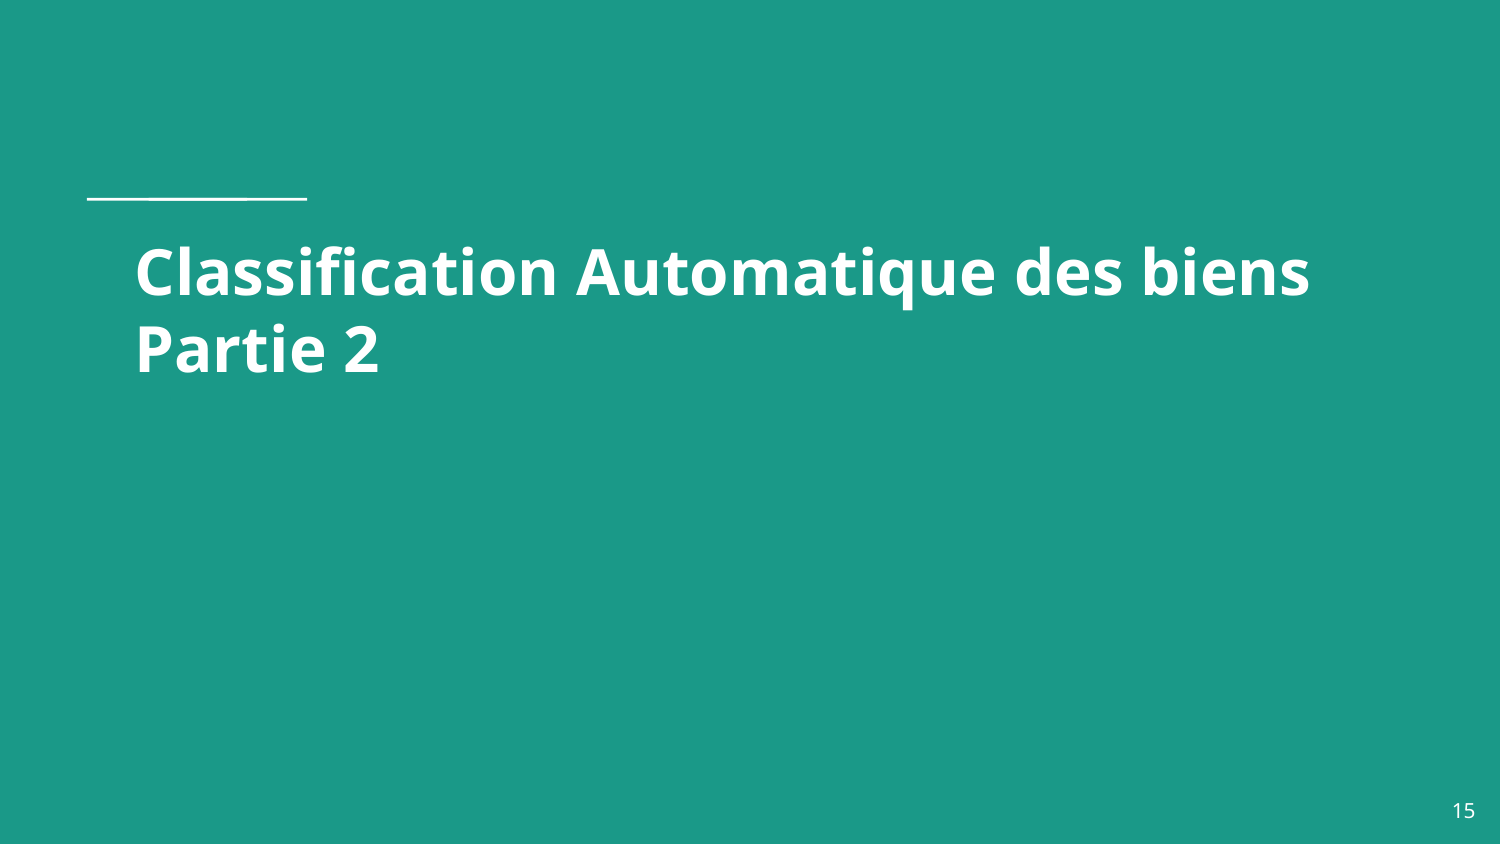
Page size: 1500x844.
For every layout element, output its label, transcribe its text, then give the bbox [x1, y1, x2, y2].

title Classification Automatique des biens Partie 2 [119, 216, 1381, 466]
slide_number 15 [1400, 779, 1491, 844]
